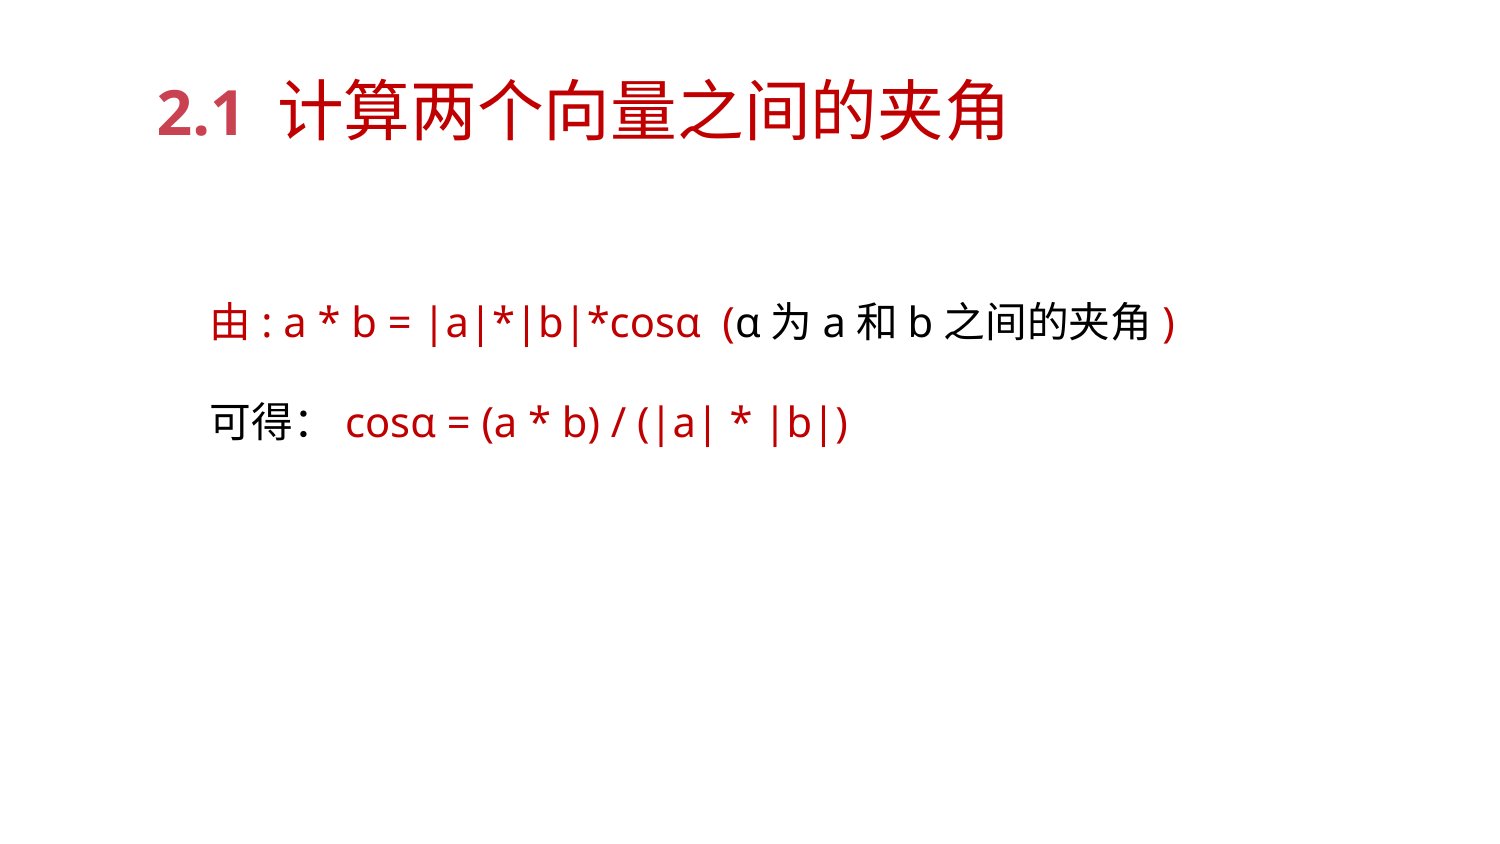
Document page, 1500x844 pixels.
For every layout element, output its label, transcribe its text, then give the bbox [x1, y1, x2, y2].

text_box 由: a * b = |a|*|b|*cosα (α为a和b之间的夹角) 可得：cosα = (a * b) / (|a| * |b|) [194, 288, 1500, 454]
text_box 2.1 计算两个向量之间的夹角 [141, 61, 1359, 157]
